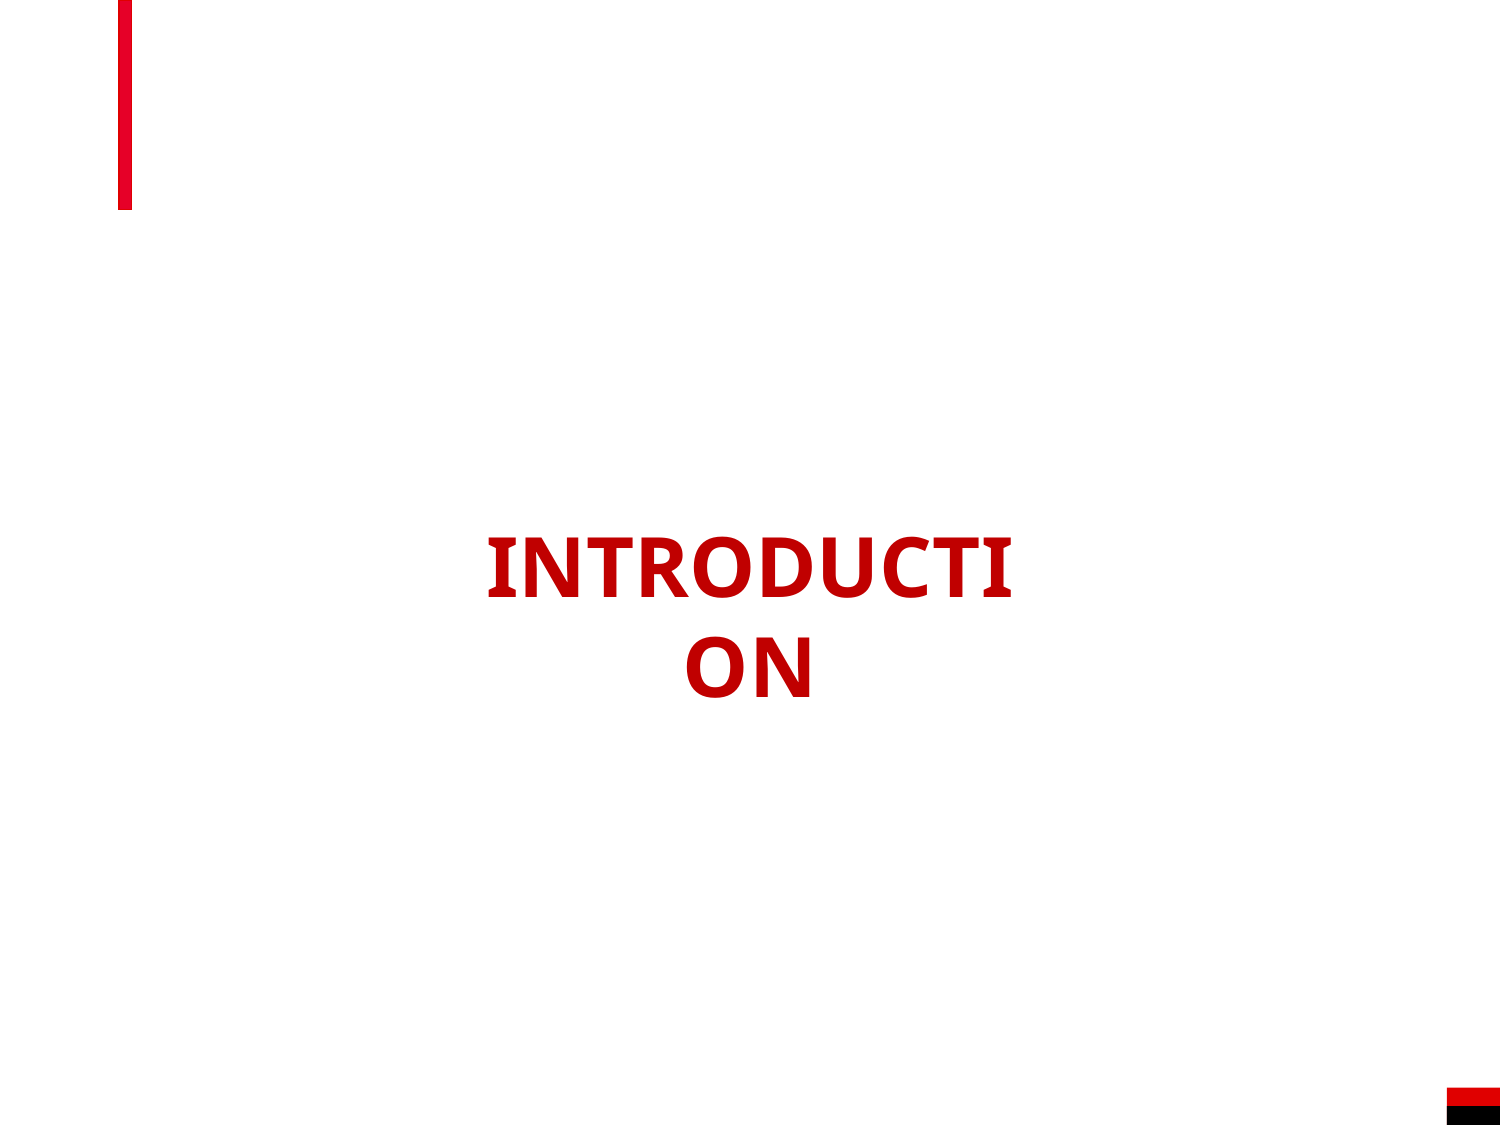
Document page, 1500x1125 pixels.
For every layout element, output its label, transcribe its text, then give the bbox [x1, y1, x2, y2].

text_box INTRODUCTION [450, 506, 1050, 722]
